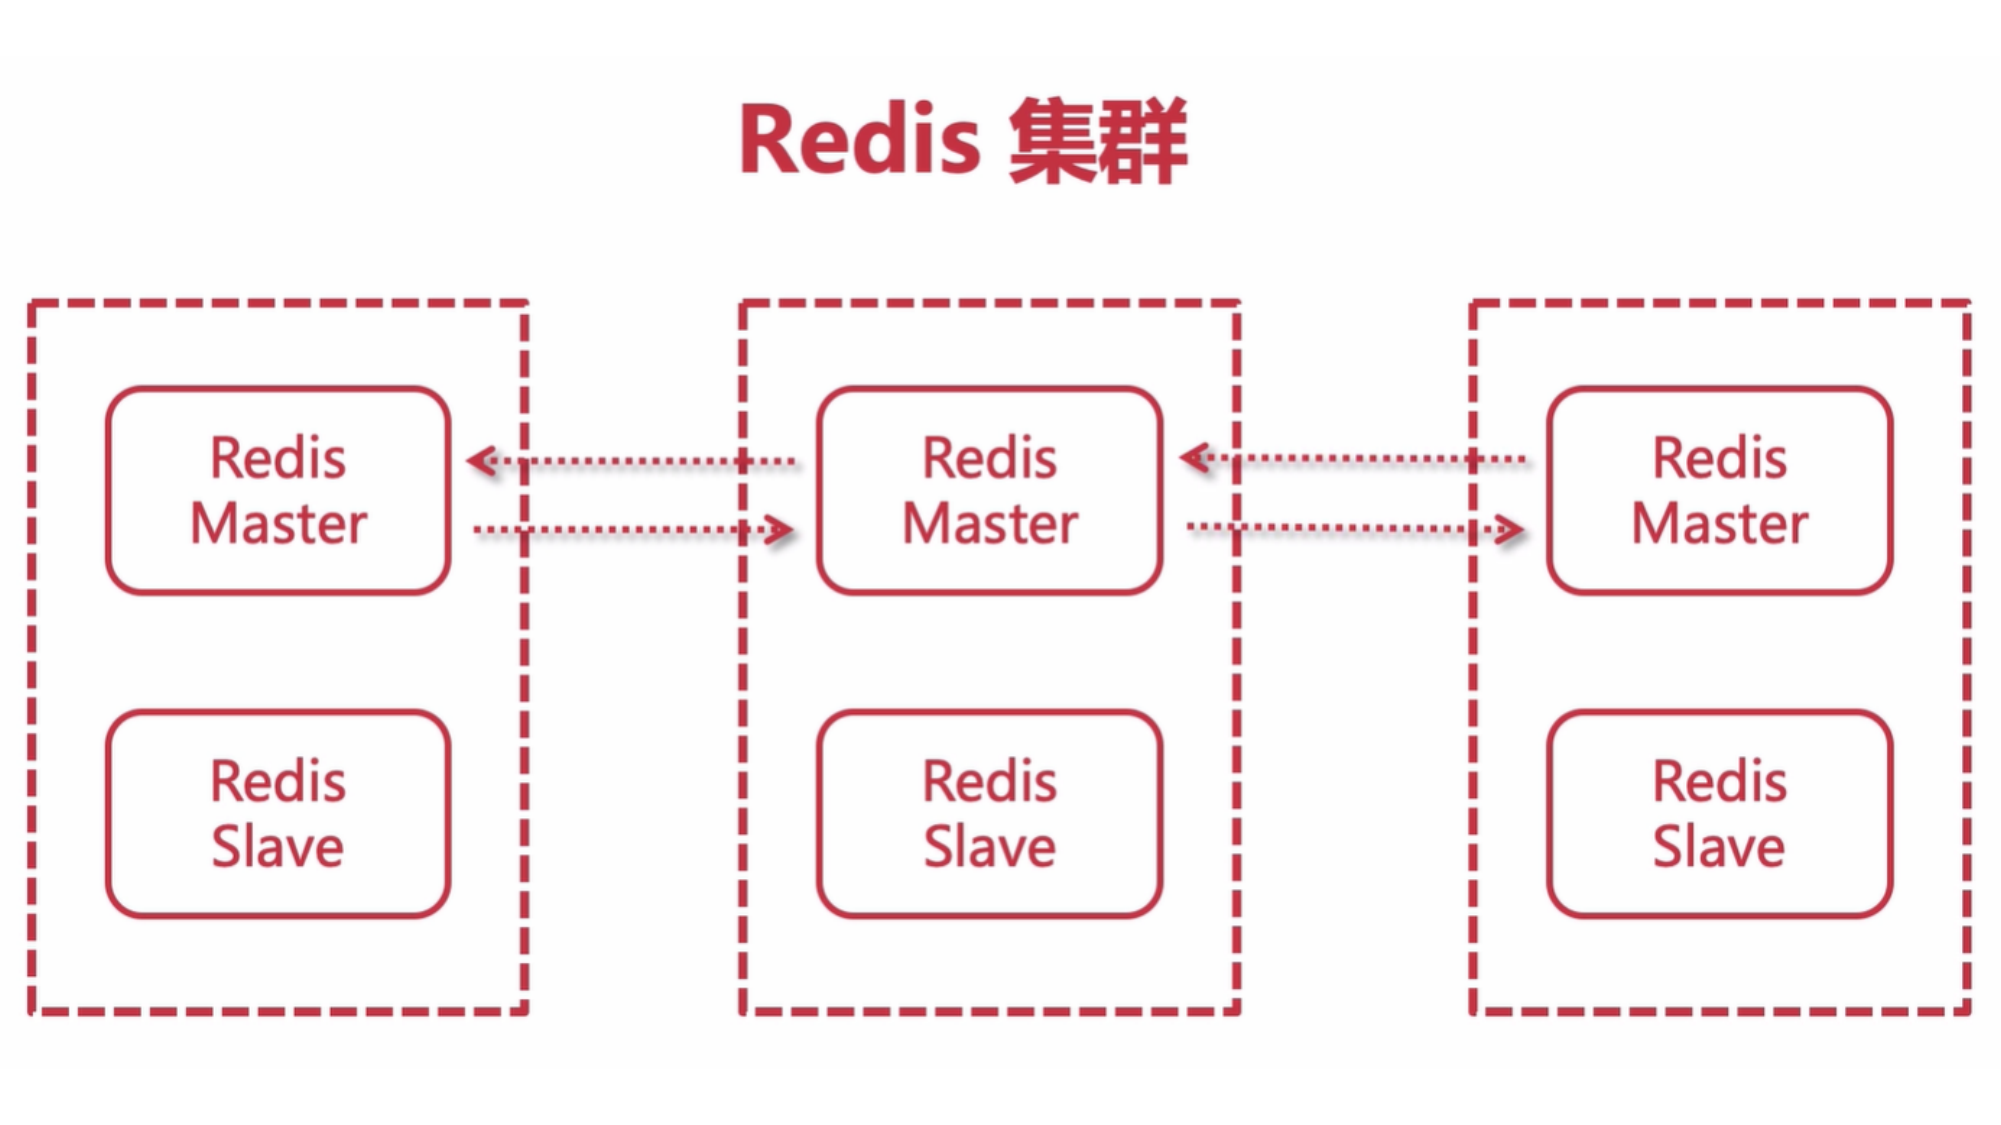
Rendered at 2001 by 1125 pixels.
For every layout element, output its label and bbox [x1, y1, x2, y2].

picture [0, 56, 2000, 1069]
